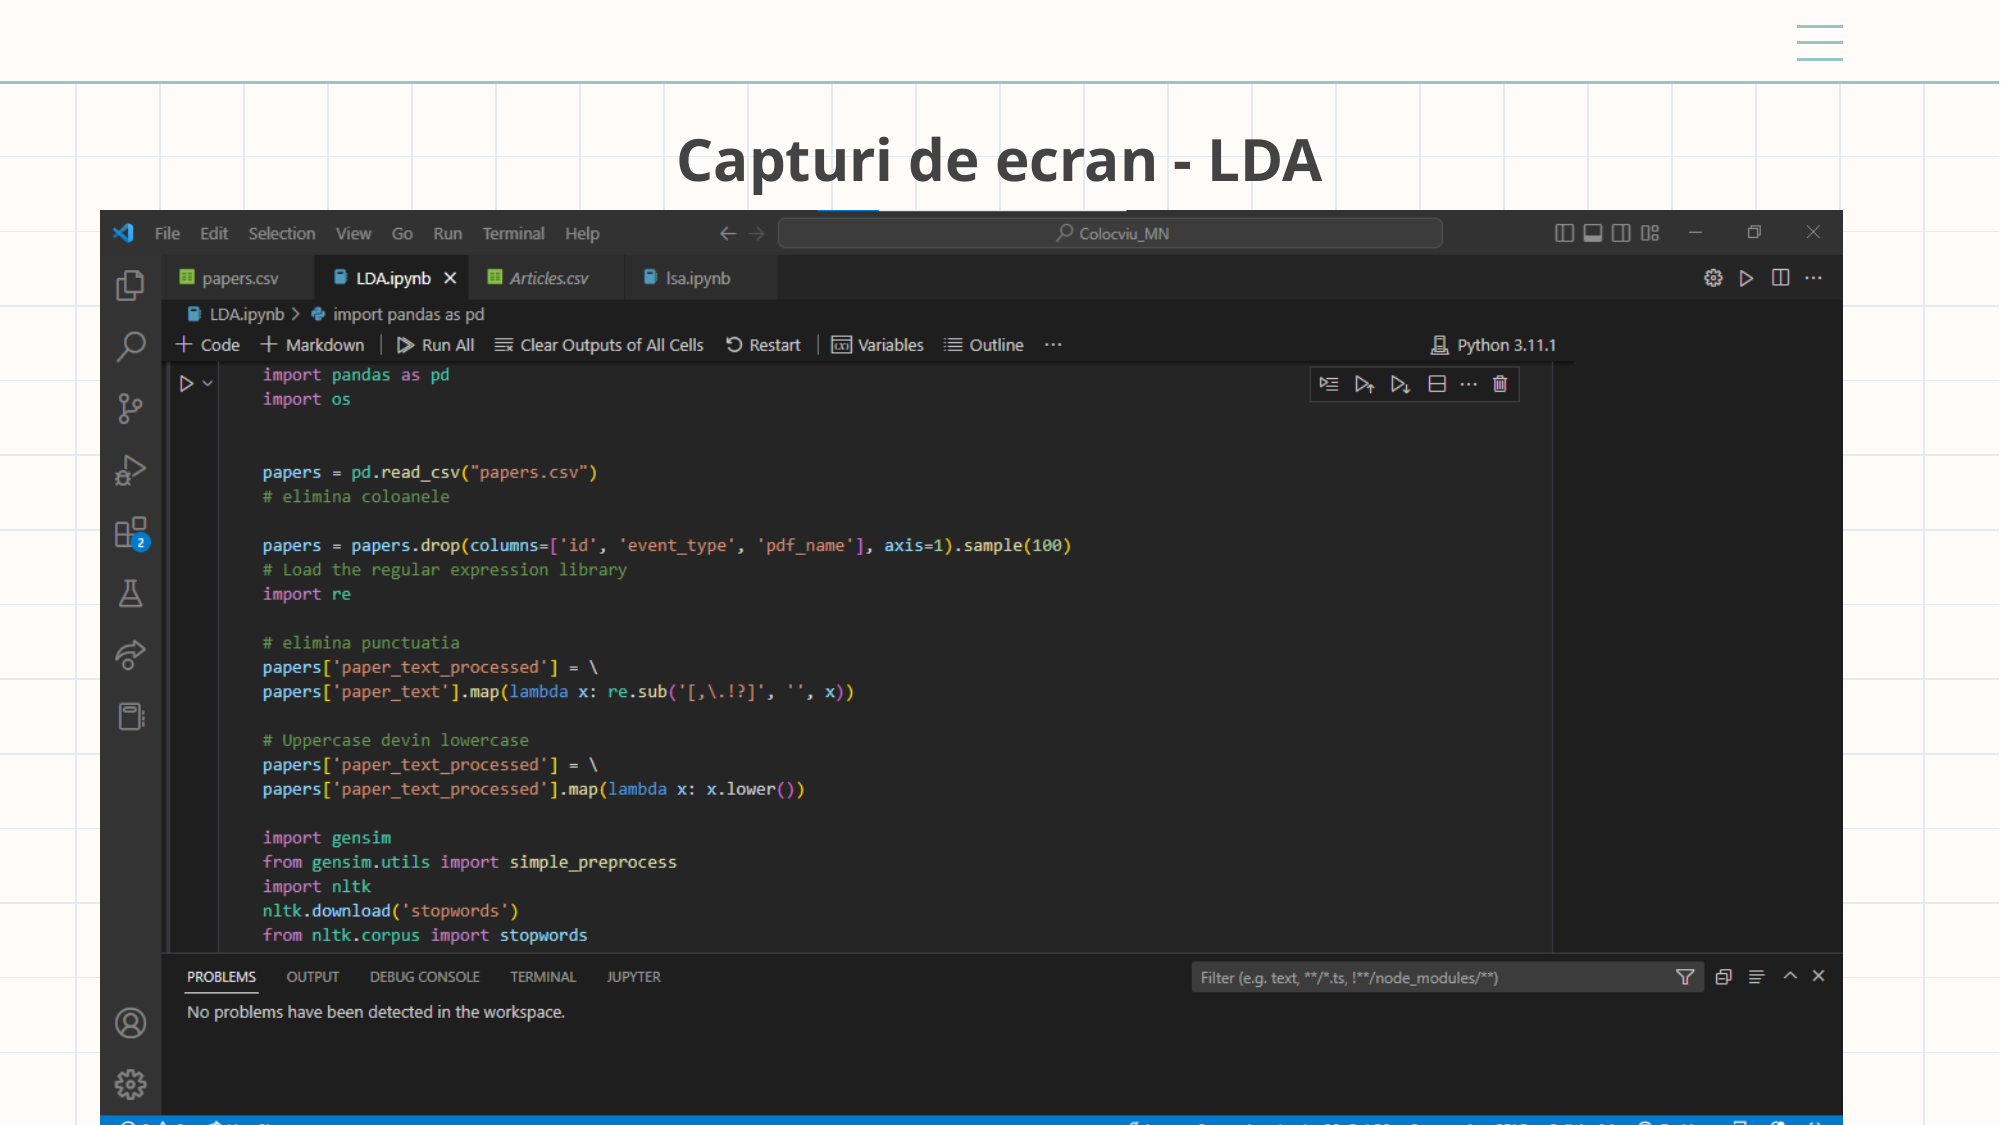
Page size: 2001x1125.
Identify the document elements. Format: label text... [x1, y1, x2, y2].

title Capturi de ecran - LDA [157, 108, 1843, 210]
picture [100, 210, 1843, 1125]
